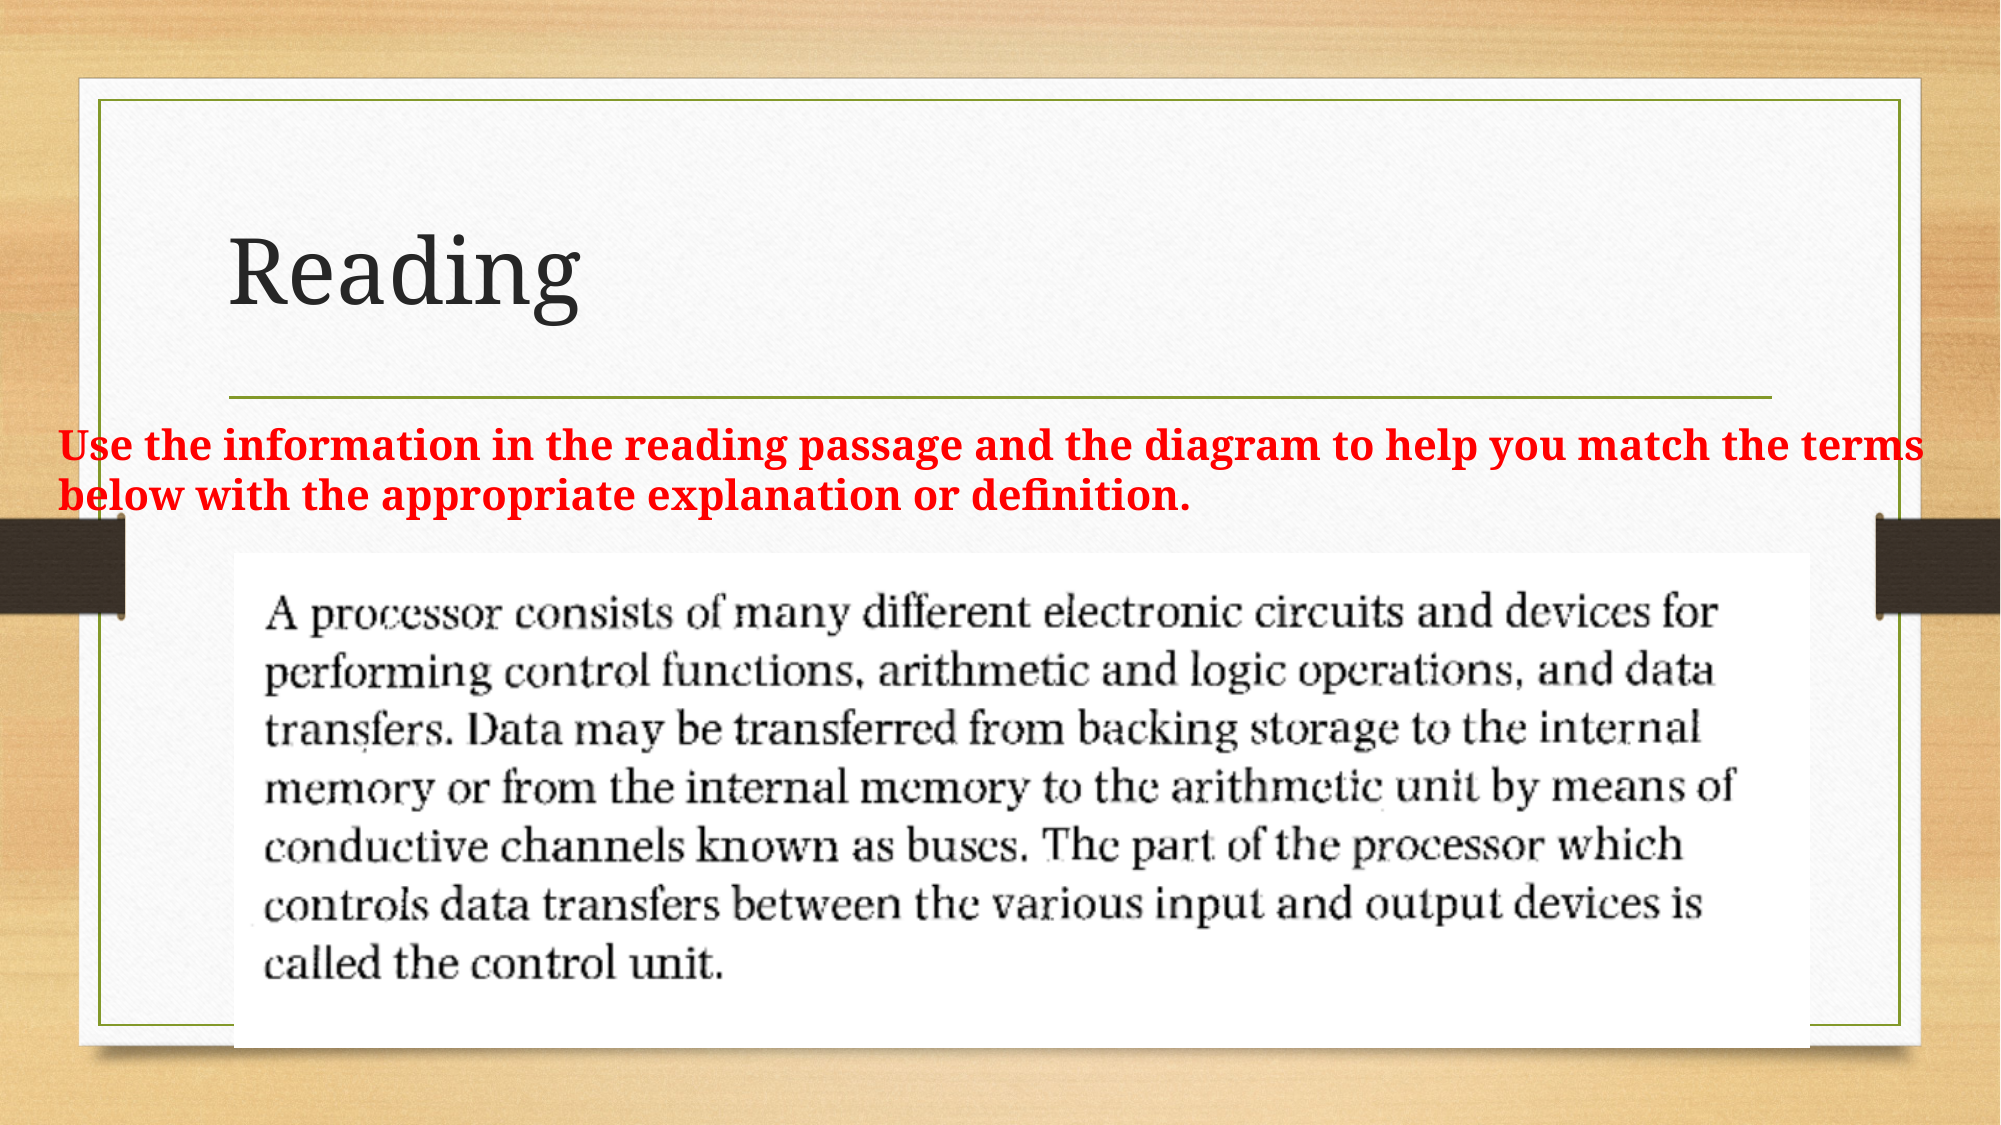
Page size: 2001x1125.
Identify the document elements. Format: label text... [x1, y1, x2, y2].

title Reading [212, 161, 1788, 375]
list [234, 553, 1810, 1048]
picture [0, 0, 2001, 1125]
text_box Use the information in the reading passage and the diagram to help you match the terms below with the appropriate explanation or definition. [43, 411, 1951, 526]
